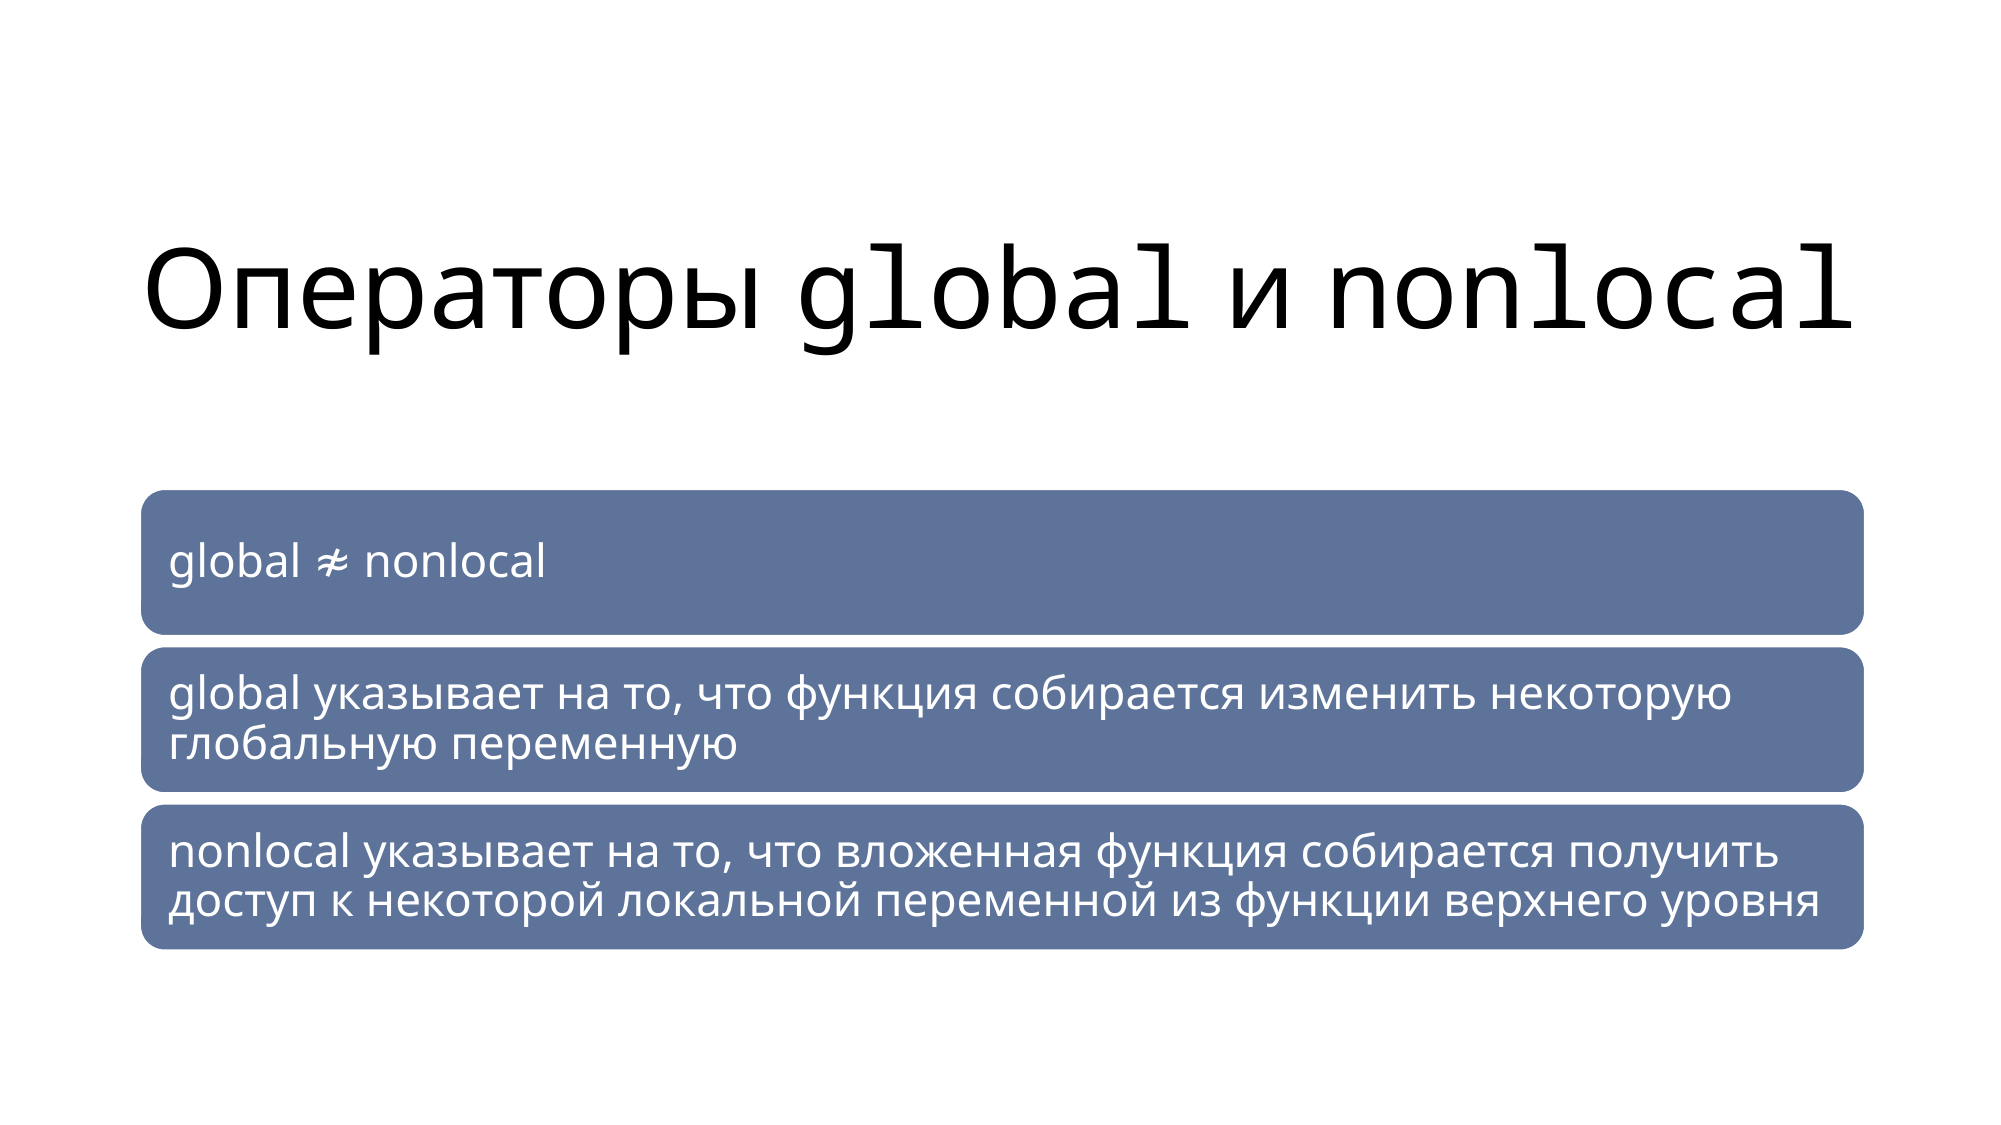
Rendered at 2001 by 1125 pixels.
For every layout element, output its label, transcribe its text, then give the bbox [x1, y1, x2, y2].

title Операторы global и nonlocal [141, 183, 1867, 401]
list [139, 426, 1865, 1014]
